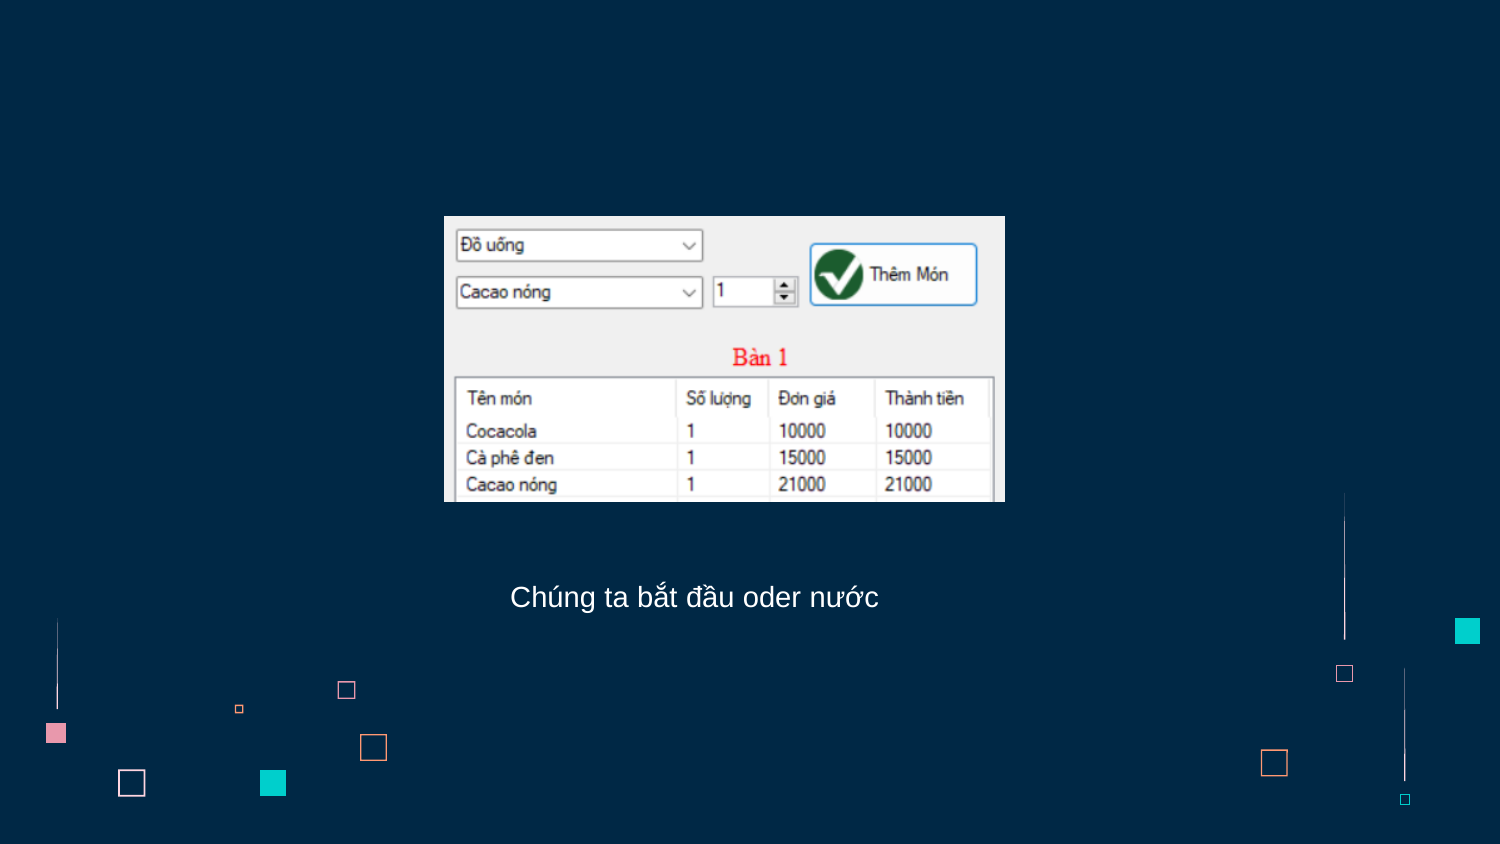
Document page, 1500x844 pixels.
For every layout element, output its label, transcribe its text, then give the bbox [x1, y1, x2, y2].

text_box Chúng ta bắt đầu oder nước [495, 570, 928, 621]
picture [444, 216, 1005, 502]
